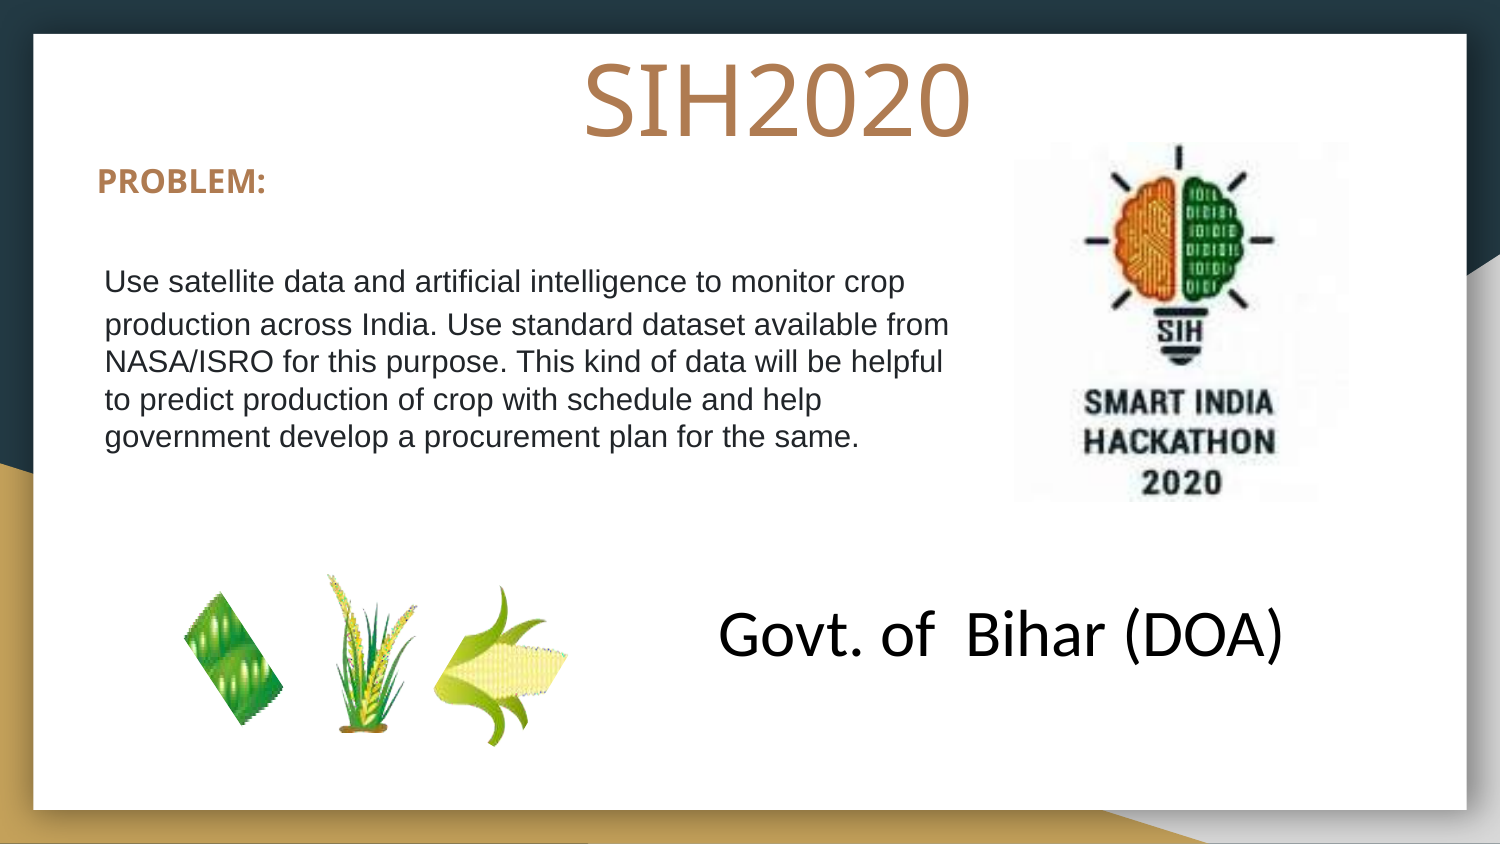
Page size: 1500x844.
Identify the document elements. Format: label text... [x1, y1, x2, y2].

text_box [167, 582, 309, 757]
text_box SIH2020 [580, 36, 1015, 161]
text_box [1014, 142, 1349, 502]
text_box Govt. of Bihar (DOA) [703, 574, 1402, 675]
text_box PROBLEM: Use satellite data and artificial intelligence to monitor crop production across India. Use standard dataset available from NASA/ISRO for this purpose. This kind of data will be helpful to predict production of crop with schedule and help government develop a procurement plan for the same. [87, 160, 974, 520]
text_box [423, 583, 581, 756]
text_box [327, 574, 418, 734]
